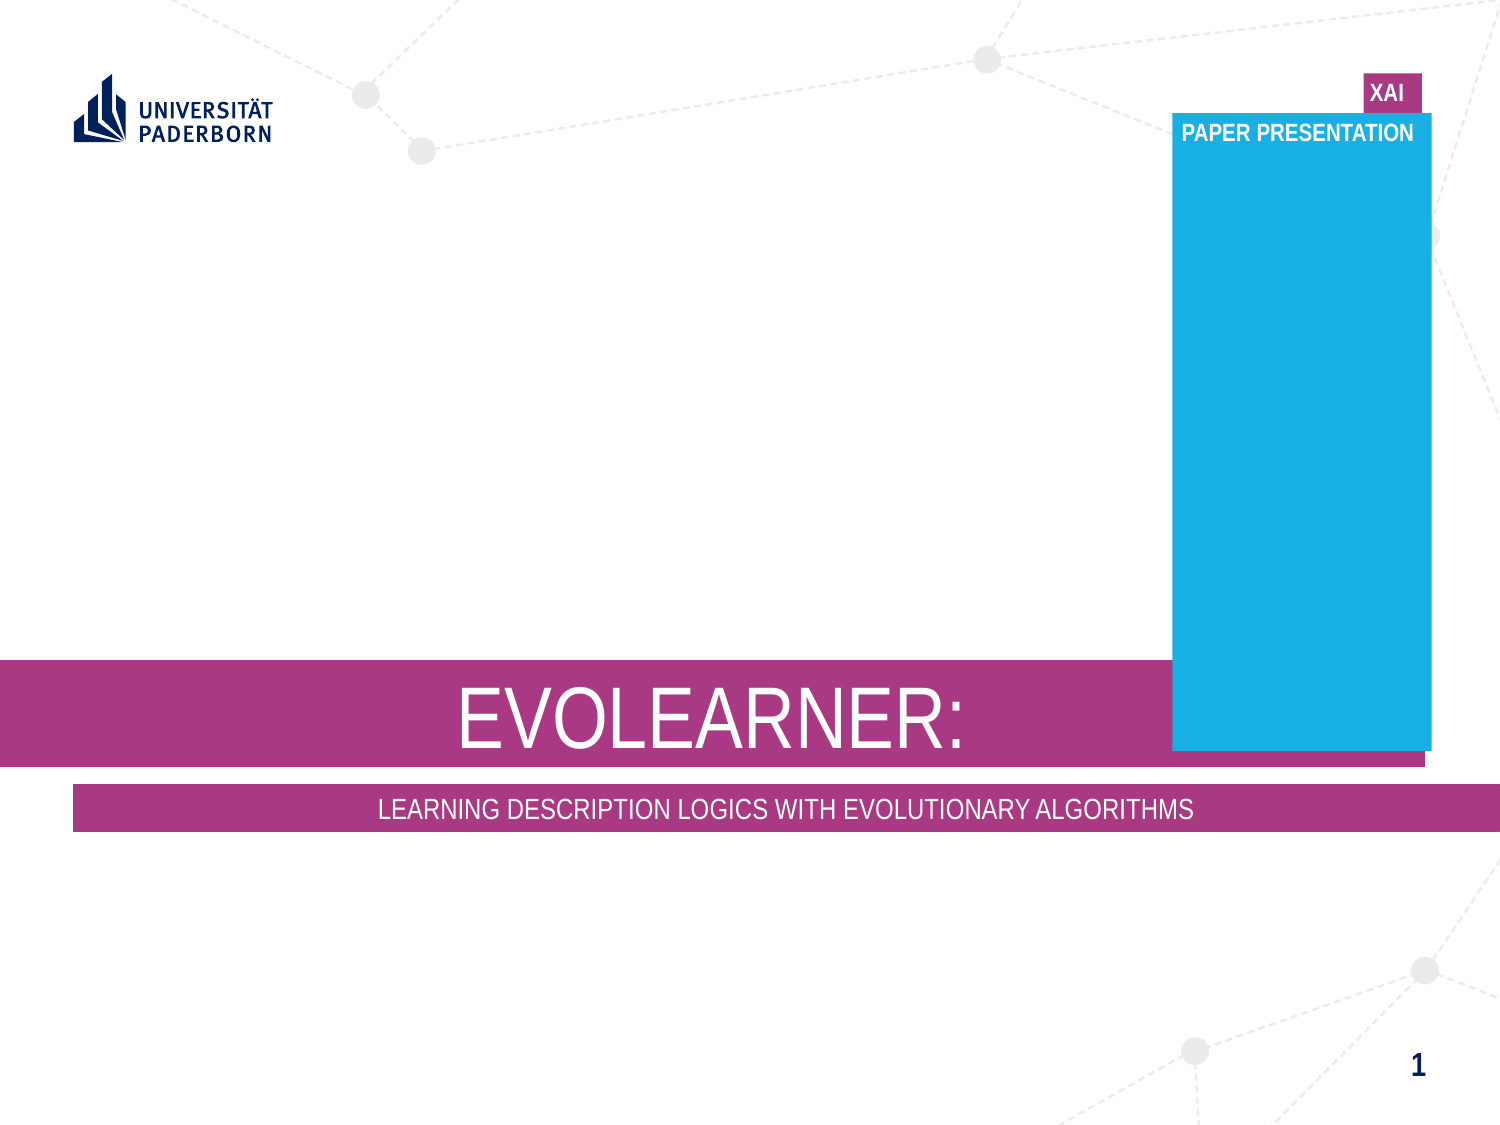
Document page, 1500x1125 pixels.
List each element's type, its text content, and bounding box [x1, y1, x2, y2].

text_box EvoLearner: [0, 660, 1425, 767]
slide_number 1 [1308, 1042, 1427, 1091]
text_box Learning Description Logics with Evolutionary Algorithms [73, 784, 1500, 832]
list Paper Presentation [1172, 113, 1432, 751]
list XAI [1363, 73, 1422, 113]
